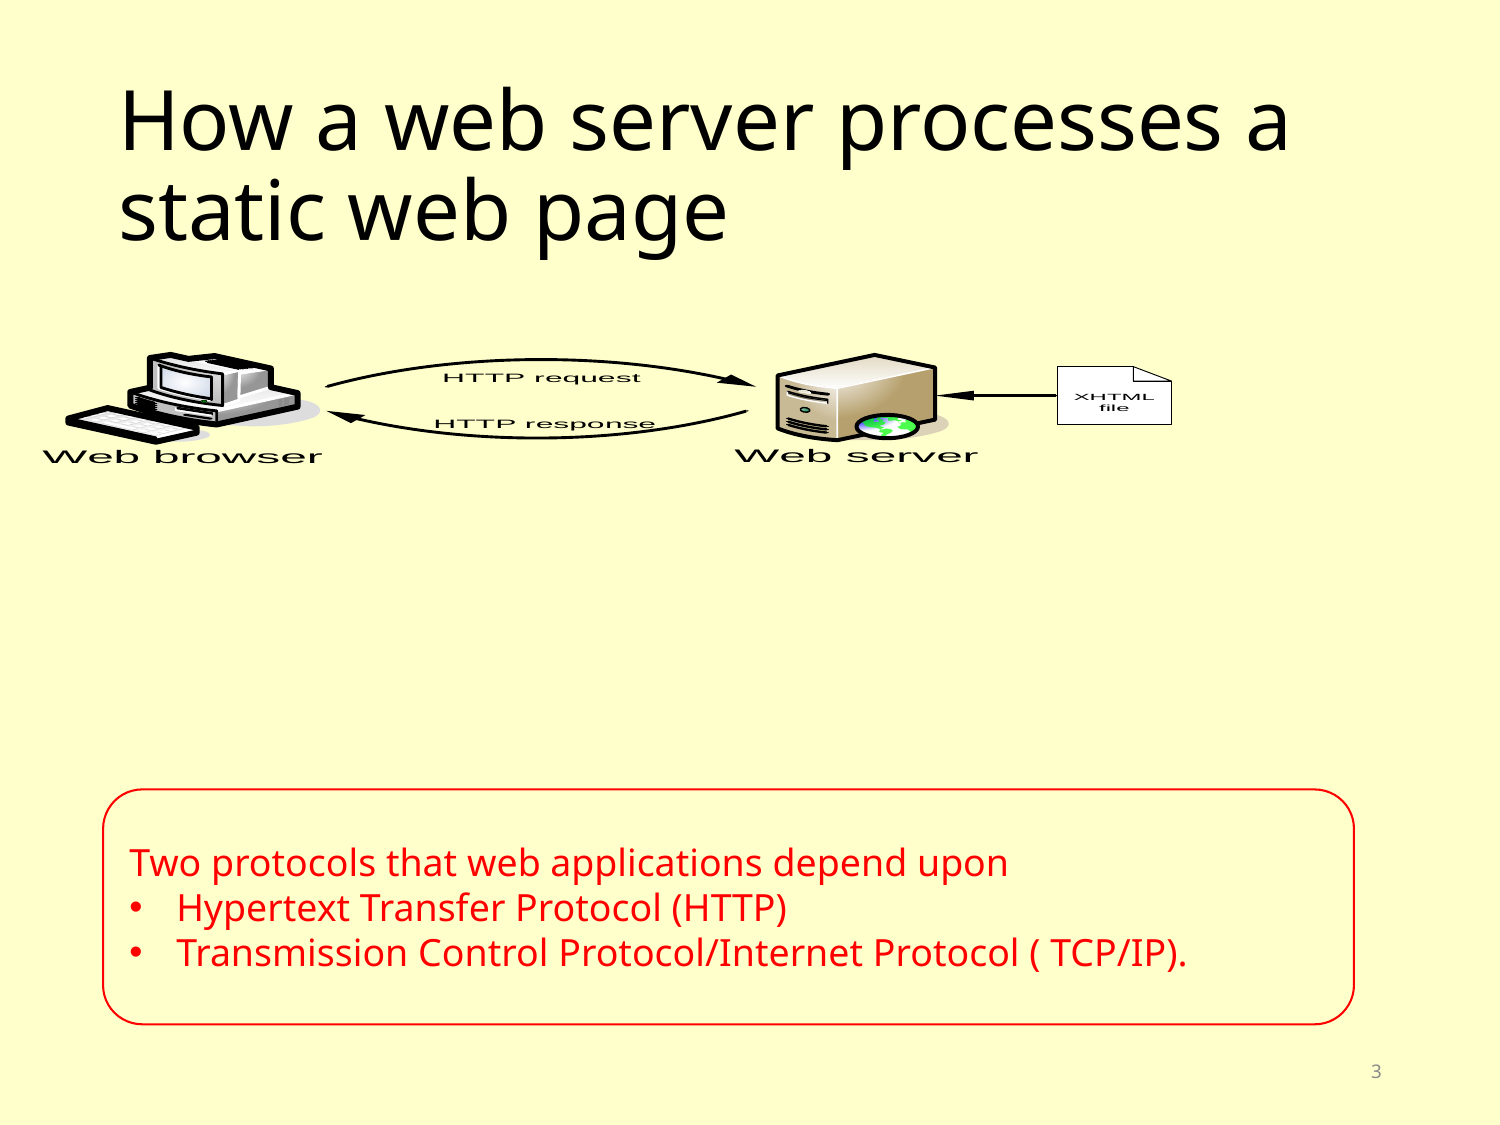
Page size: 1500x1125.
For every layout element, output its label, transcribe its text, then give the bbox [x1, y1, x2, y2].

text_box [20, 342, 1463, 672]
text_box Two protocols that web applications depend upon Hypertext Transfer Protocol (HTTP) Transmission Control Protocol/Internet Protocol ( TCP/IP). [102, 788, 1355, 1026]
title How a web server processes a static web page [103, 59, 1397, 278]
slide_number 3 [1059, 1042, 1397, 1103]
